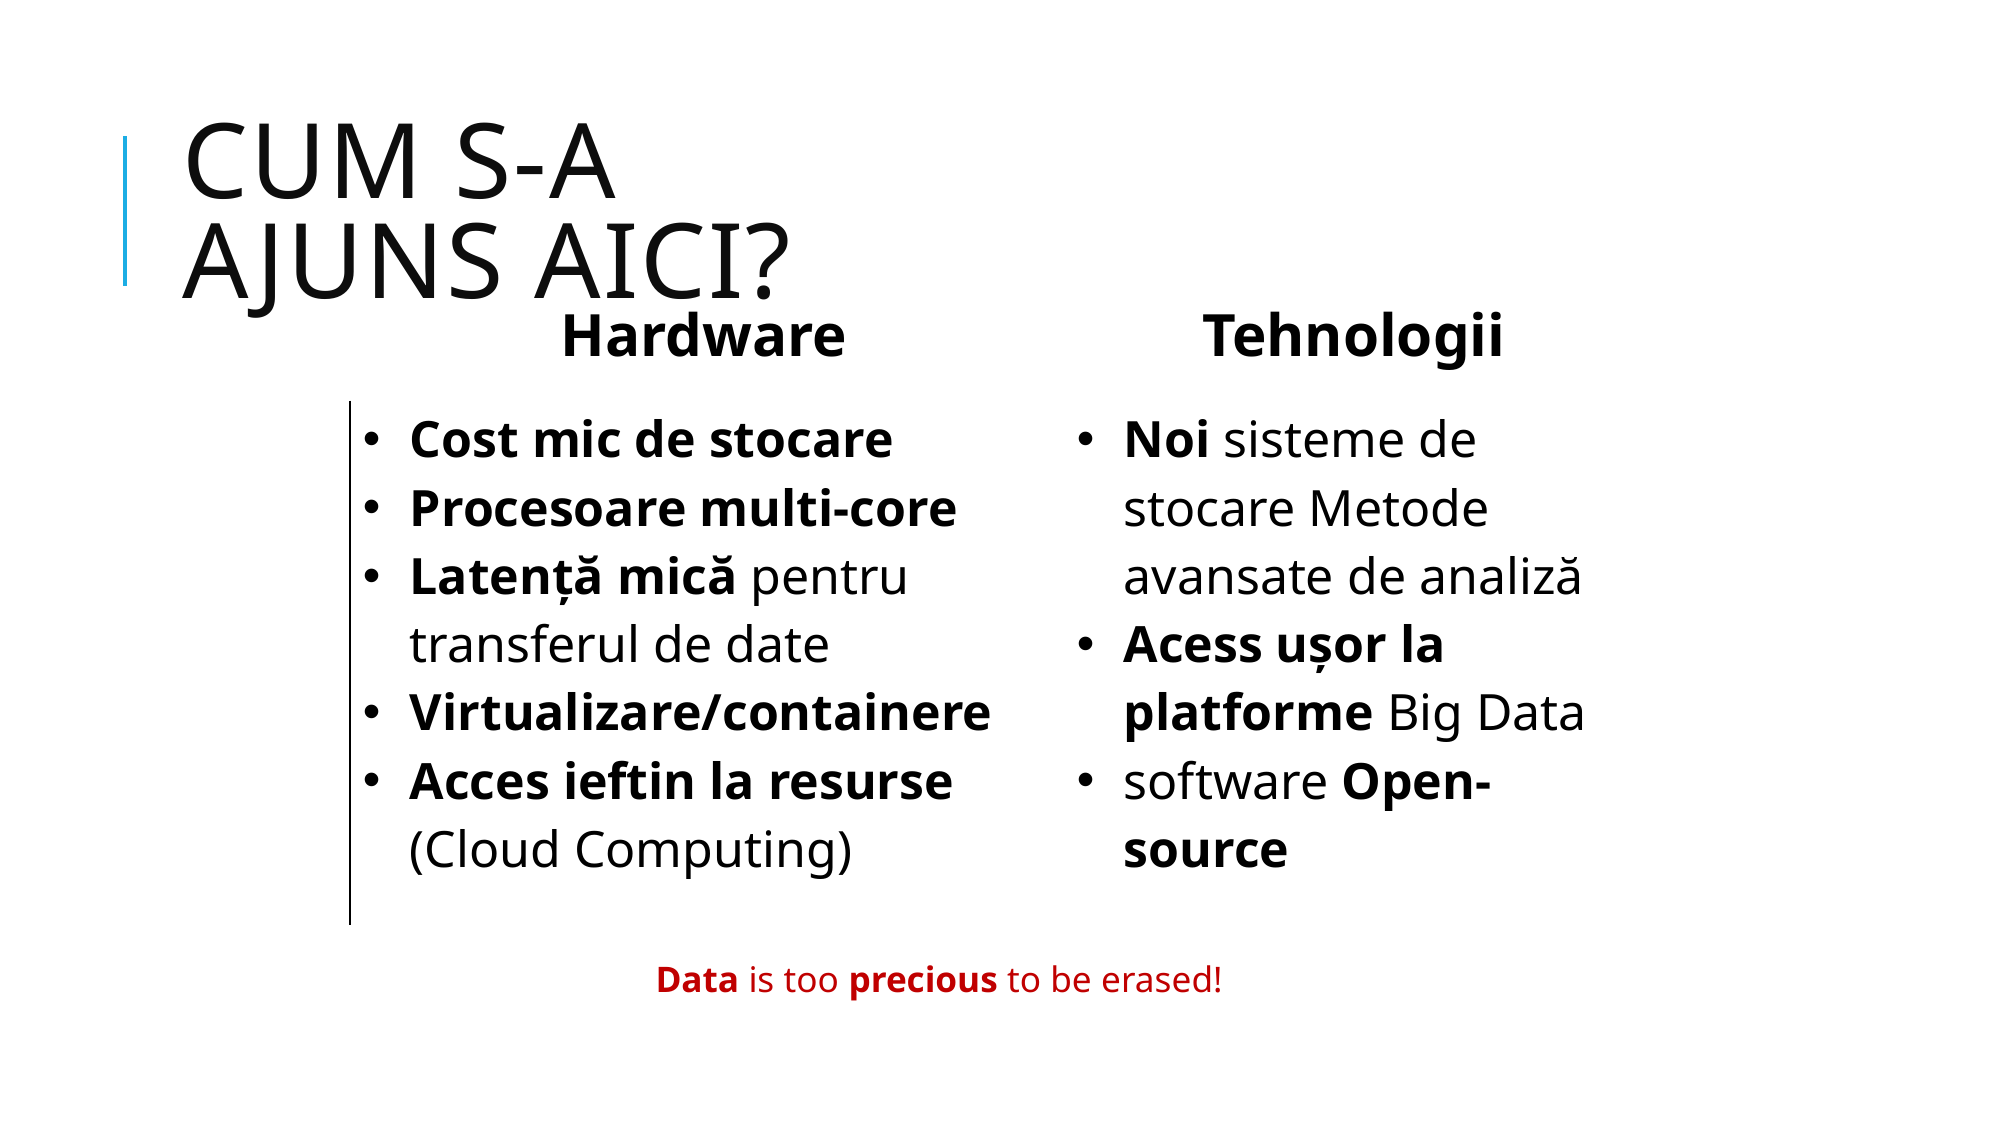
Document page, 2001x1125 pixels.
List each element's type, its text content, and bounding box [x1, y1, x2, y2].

table_cell Cost mic de stocare Procesoare multi-core Latență mică pentru transferul de date Virtualizare/containere Acces ieftin la resurse (Cloud Computing) [351, 401, 1064, 925]
table_cell Noi sisteme de stocare Metode avansate de analiză Acess ușor la platforme Big Data software Open-source [1064, 401, 1650, 925]
table_header Tehnologii [1064, 262, 1650, 401]
title CUM s-a AJUNS AICI? [168, 96, 895, 342]
list Data is too precious to be erased! [636, 954, 1364, 1030]
table_header Hardware [350, 262, 1064, 401]
